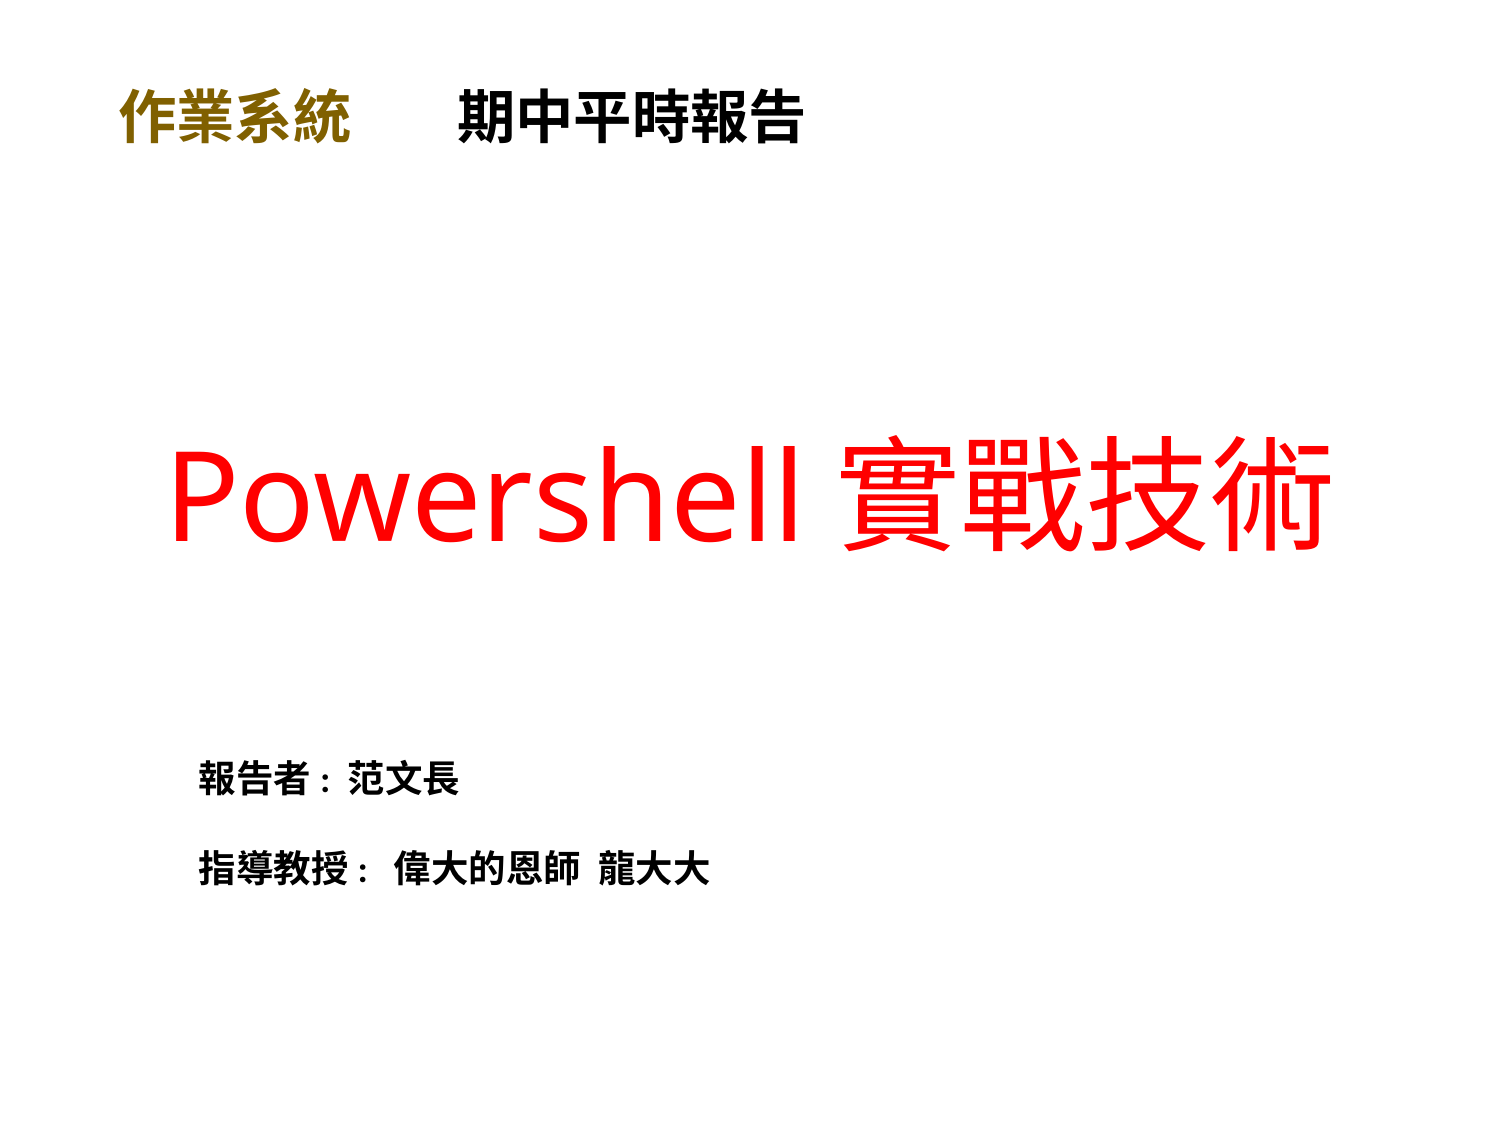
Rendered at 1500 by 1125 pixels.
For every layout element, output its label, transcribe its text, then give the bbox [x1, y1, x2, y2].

title Powershell實戰技術 [112, 184, 1388, 576]
text_box 作業系統 期中平時報告 [103, 73, 822, 158]
text_box 報告者: 范文長 指導教授: 偉大的恩師 龍大大 [183, 747, 726, 898]
